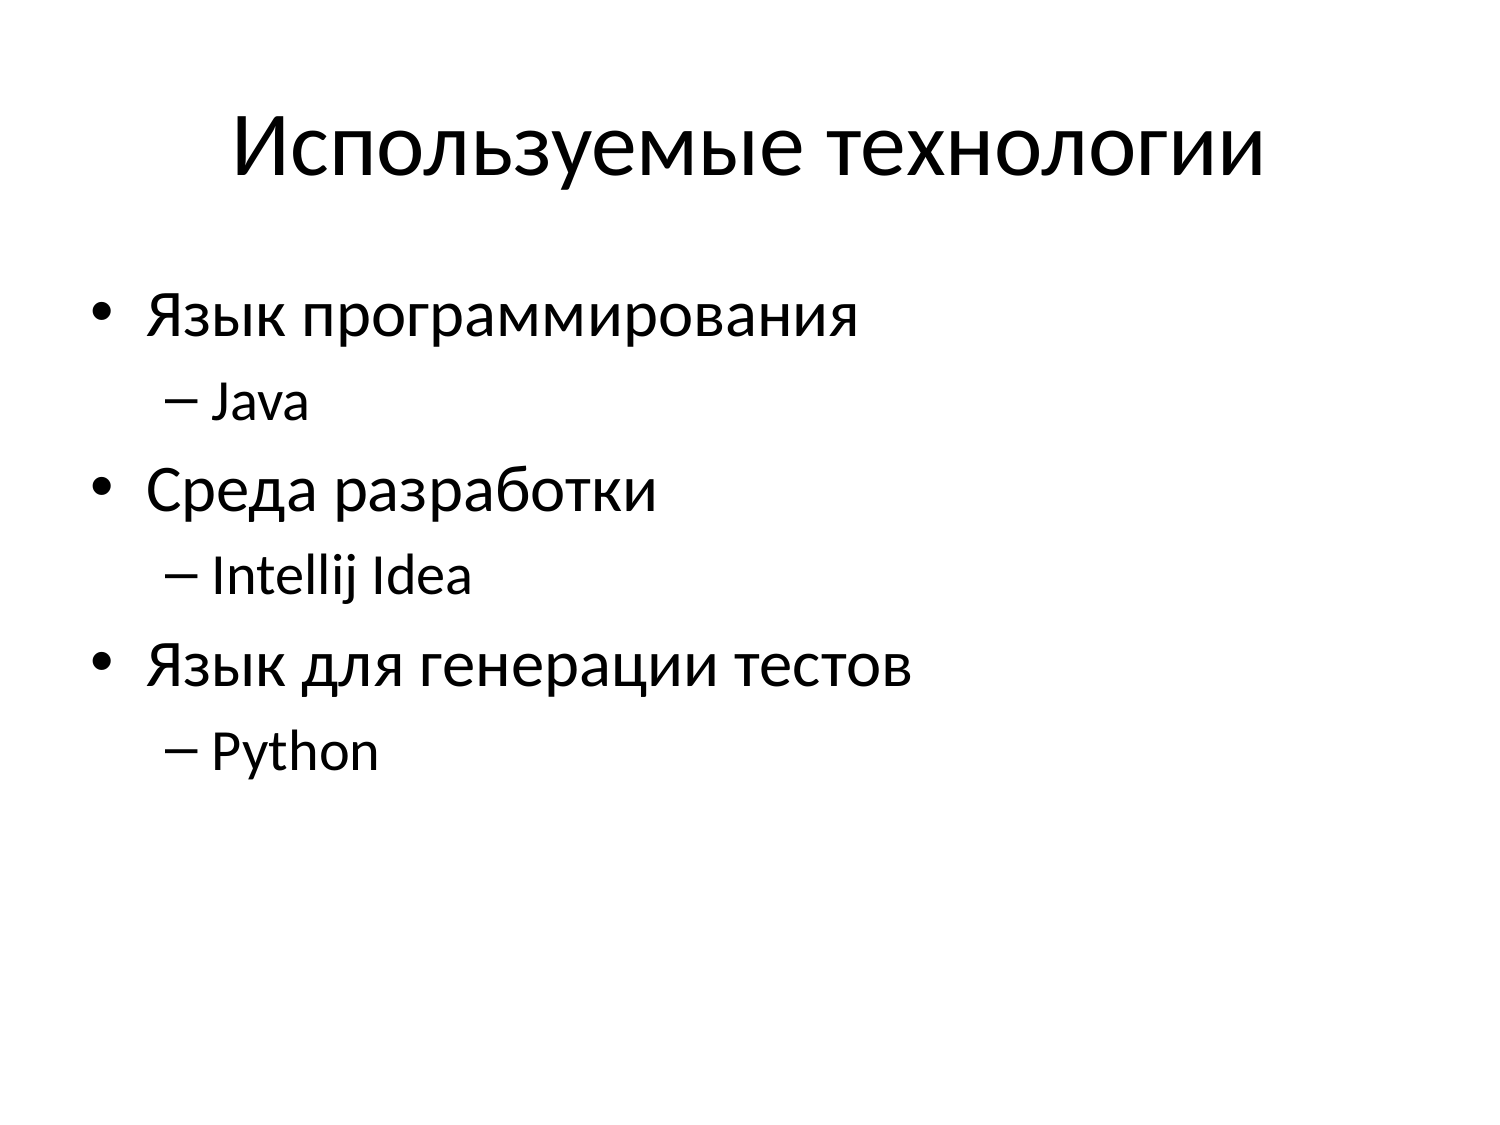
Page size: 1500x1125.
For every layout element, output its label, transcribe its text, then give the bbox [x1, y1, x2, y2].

list Язык программирования Java Среда разработки Intellij Idea Язык для генерации тестов Python [75, 262, 1425, 1005]
title Используемые технологии [75, 45, 1425, 233]
